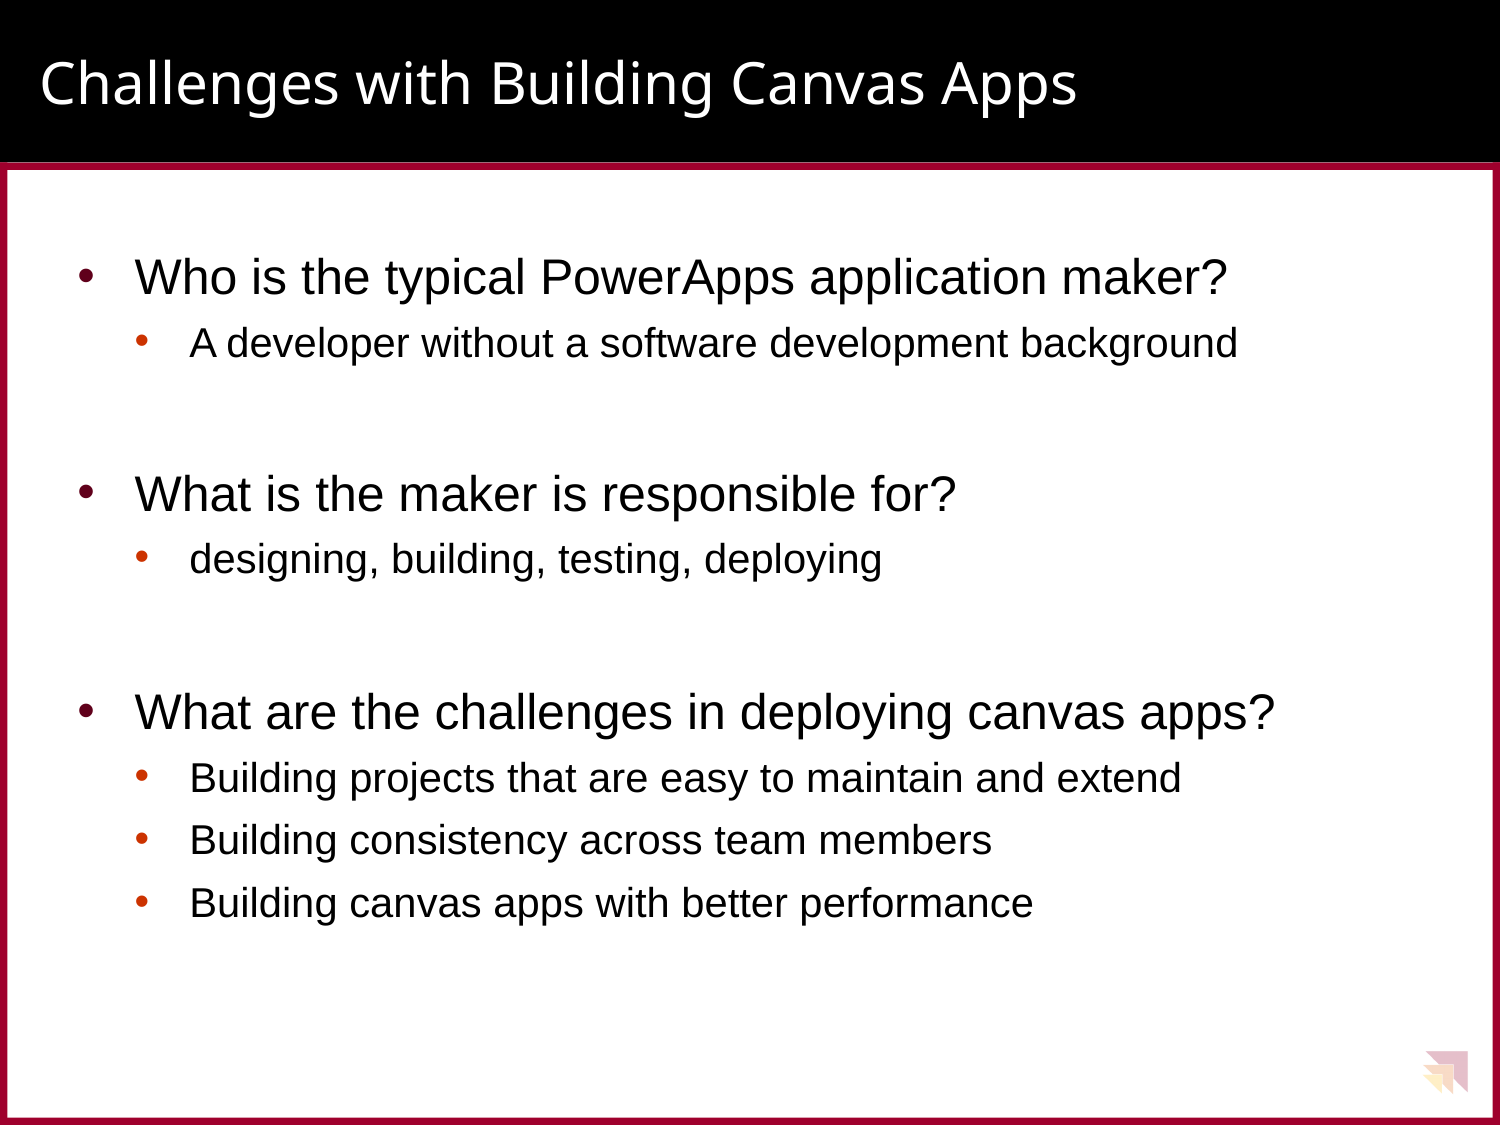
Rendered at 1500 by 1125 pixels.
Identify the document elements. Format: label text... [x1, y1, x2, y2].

title Challenges with Building Canvas Apps [24, 12, 1438, 150]
list Who is the typical PowerApps application maker? A developer without a software development background What is the maker is responsible for? designing, building, testing, deploying What are the challenges in deploying canvas apps? Building projects that are easy to maintain and extend Building consistency across team members Building canvas apps with better performance [62, 237, 1438, 1088]
